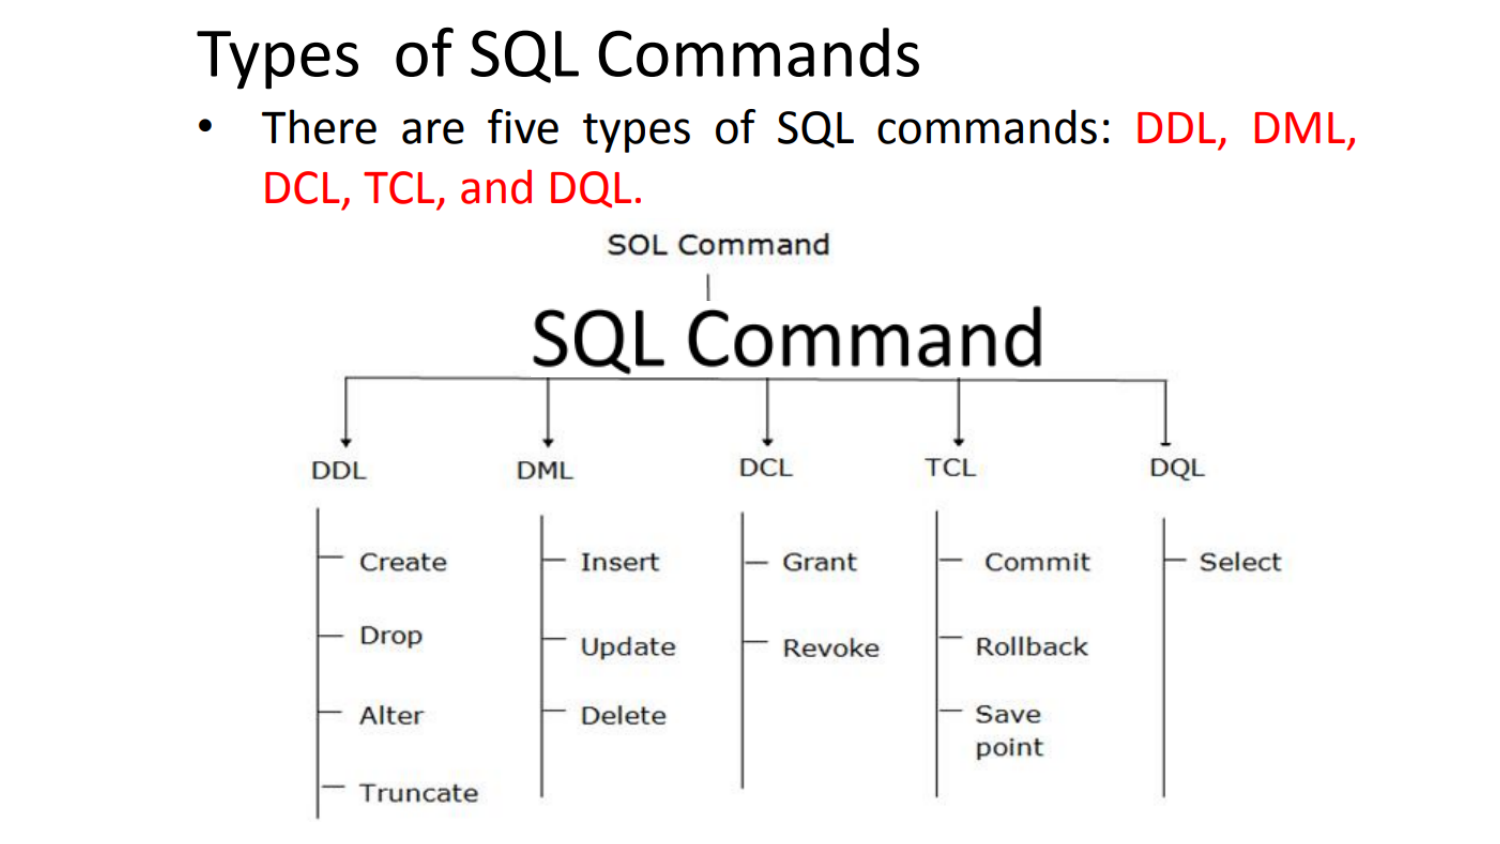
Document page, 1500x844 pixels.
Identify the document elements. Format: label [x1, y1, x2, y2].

text_box [186, 18, 1357, 823]
